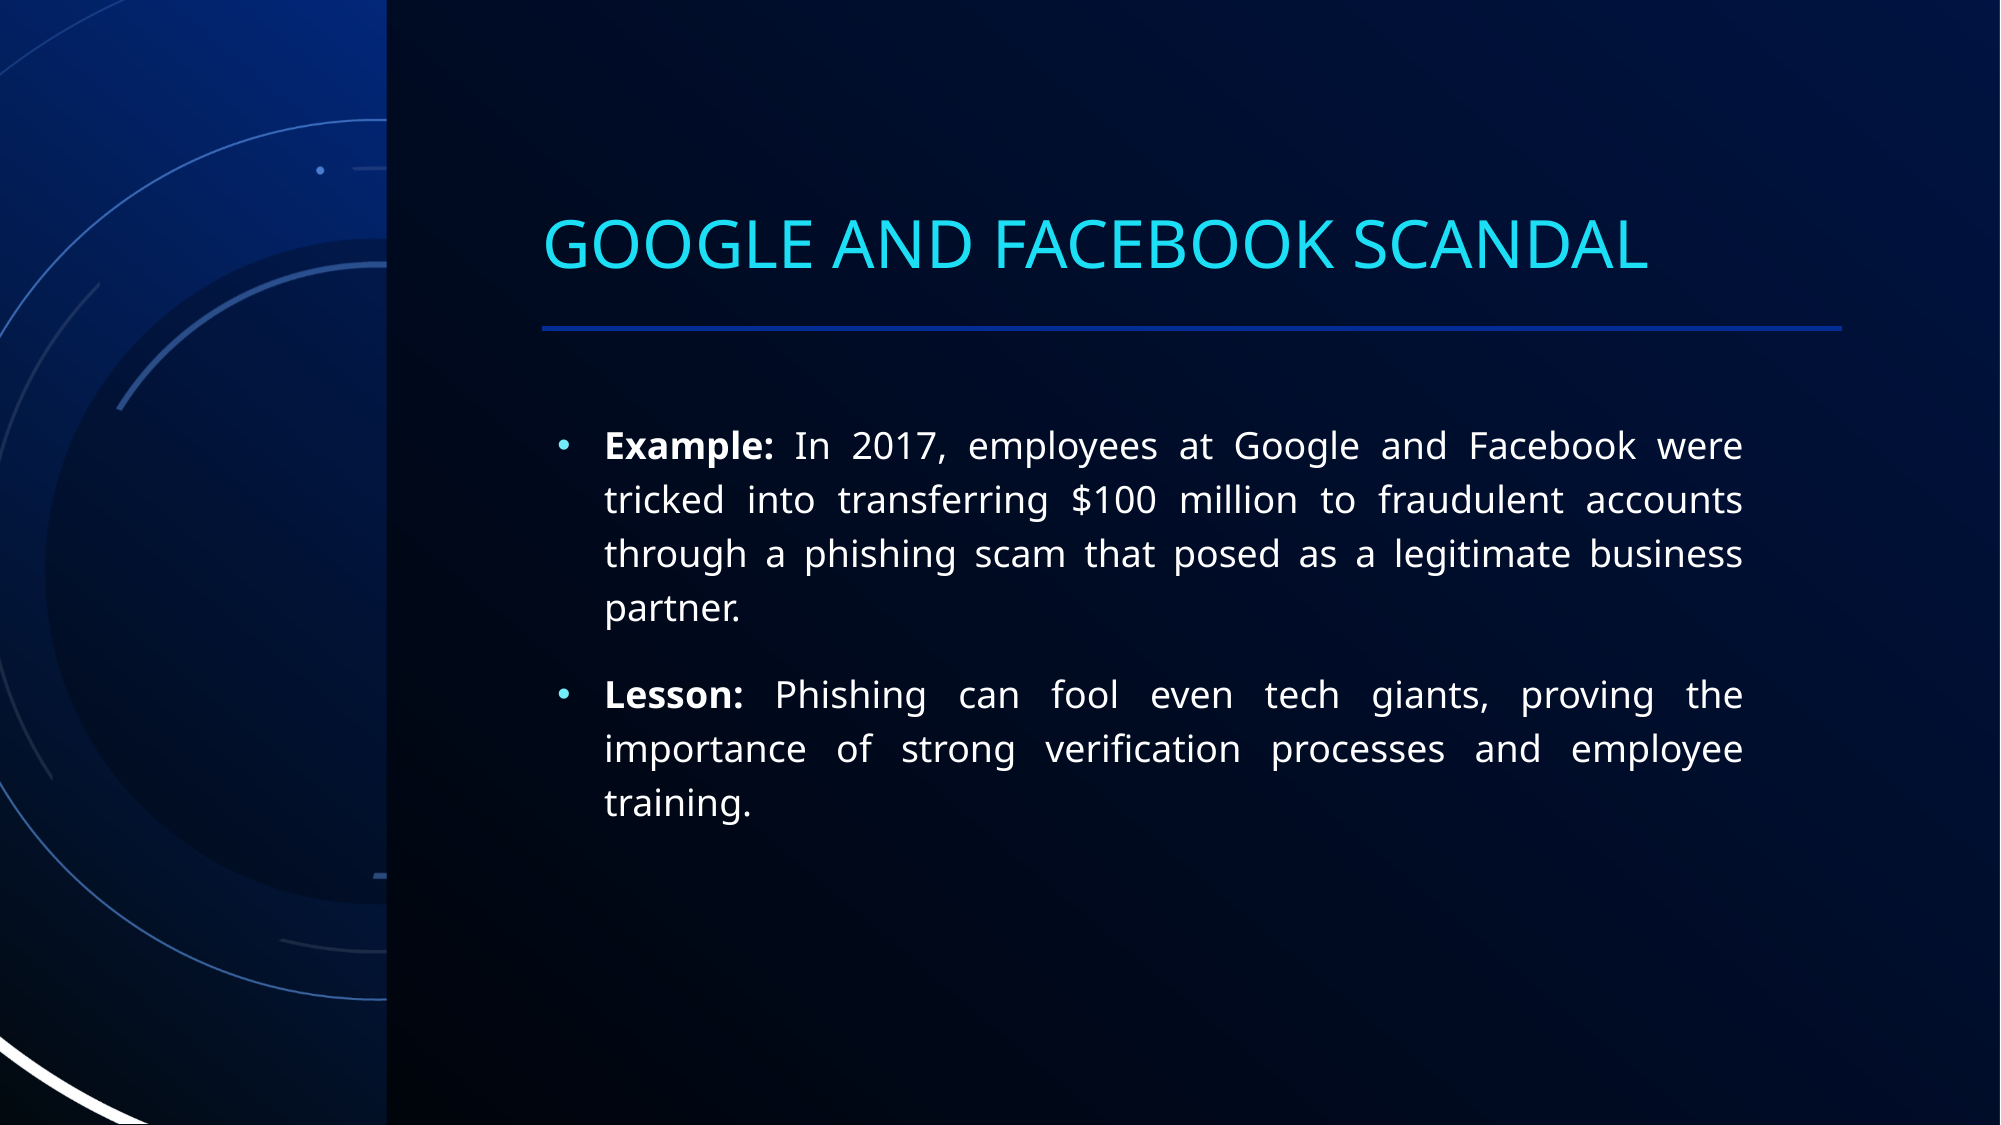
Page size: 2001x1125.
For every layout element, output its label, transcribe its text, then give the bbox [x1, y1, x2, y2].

picture [0, 0, 387, 1124]
list Example: In 2017, employees at Google and Facebook were tricked into transferring $100 million to fraudulent accounts through a phishing scam that posed as a legitimate business partner. Lesson: Phishing can fool even tech giants, proving the importance of strong verification processes and employee training. [542, 405, 1760, 1009]
title Google and Facebook Scandal [542, 18, 1760, 291]
